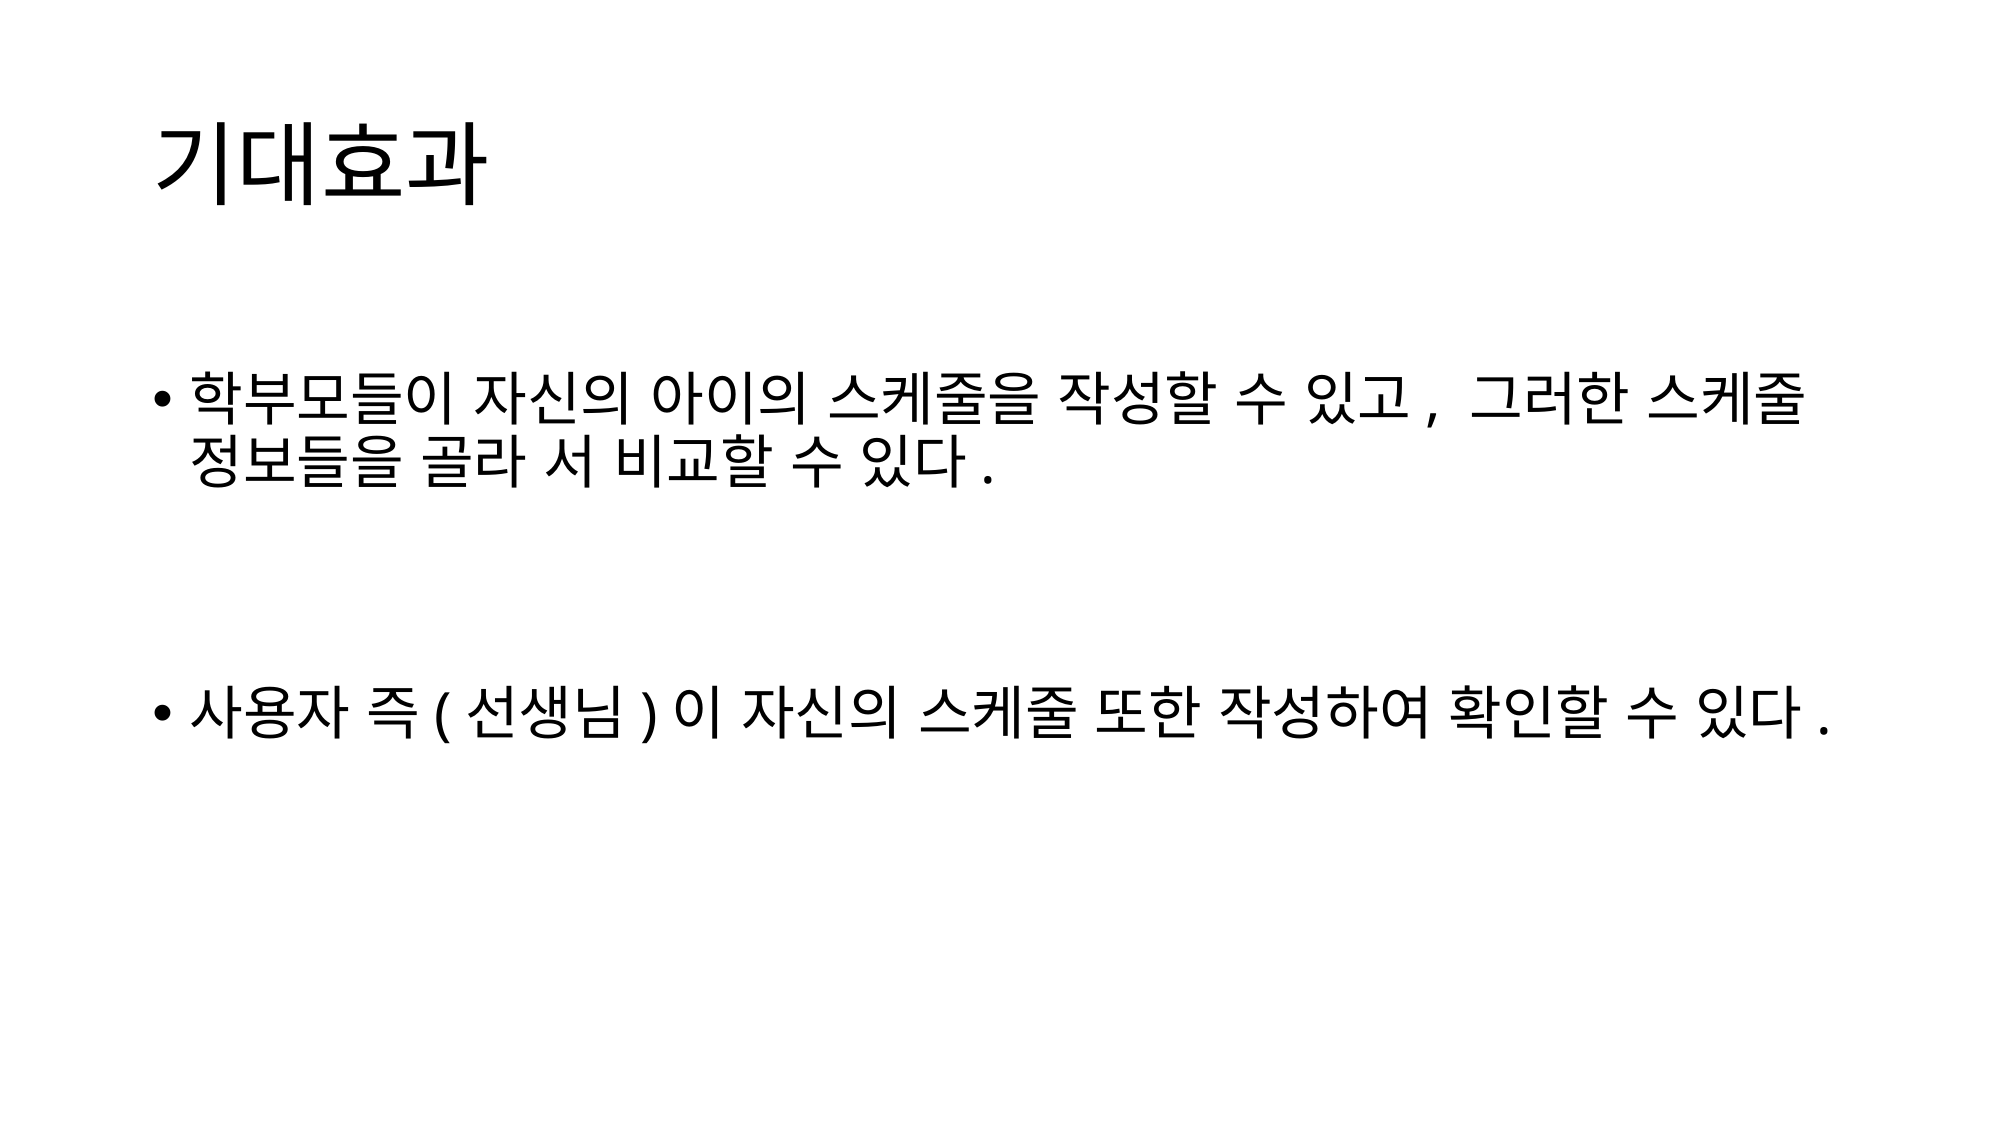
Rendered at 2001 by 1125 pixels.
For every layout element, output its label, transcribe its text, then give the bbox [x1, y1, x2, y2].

title 기대효과 [137, 59, 1863, 278]
list 학부모들이 자신의 아이의 스케줄을 작성할 수 있고, 그러한 스케줄 정보들을 골라 서 비교할 수 있다. 사용자 즉(선생님)이 자신의 스케줄 또한 작성하여 확인할 수 있다. [137, 362, 1863, 1077]
